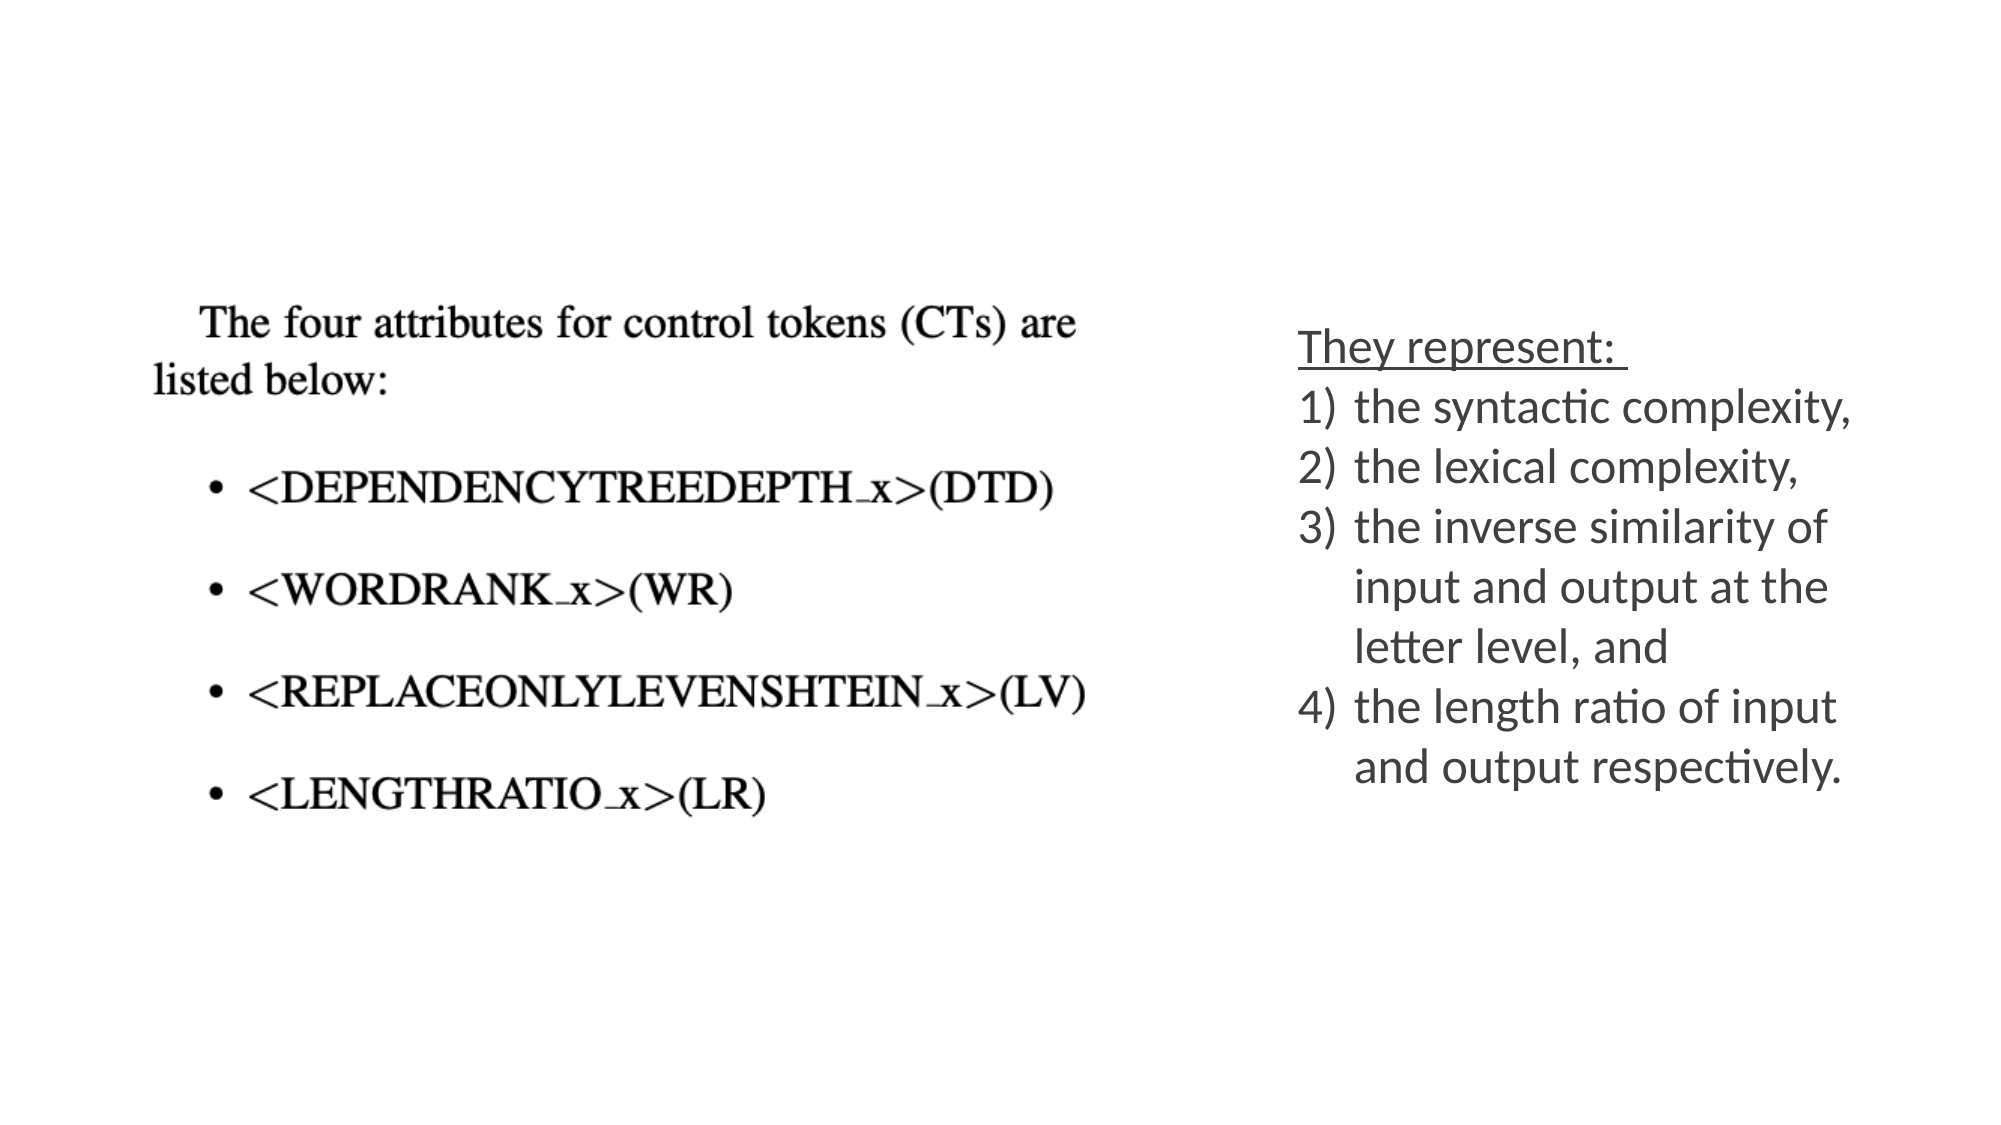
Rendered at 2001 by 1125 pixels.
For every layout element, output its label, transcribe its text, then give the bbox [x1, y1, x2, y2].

text_box They represent: the syntactic complexity, the lexical complexity, the inverse similarity of input and output at the letter level, and the length ratio of input and output respectively. [1282, 306, 1904, 802]
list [137, 297, 1097, 827]
